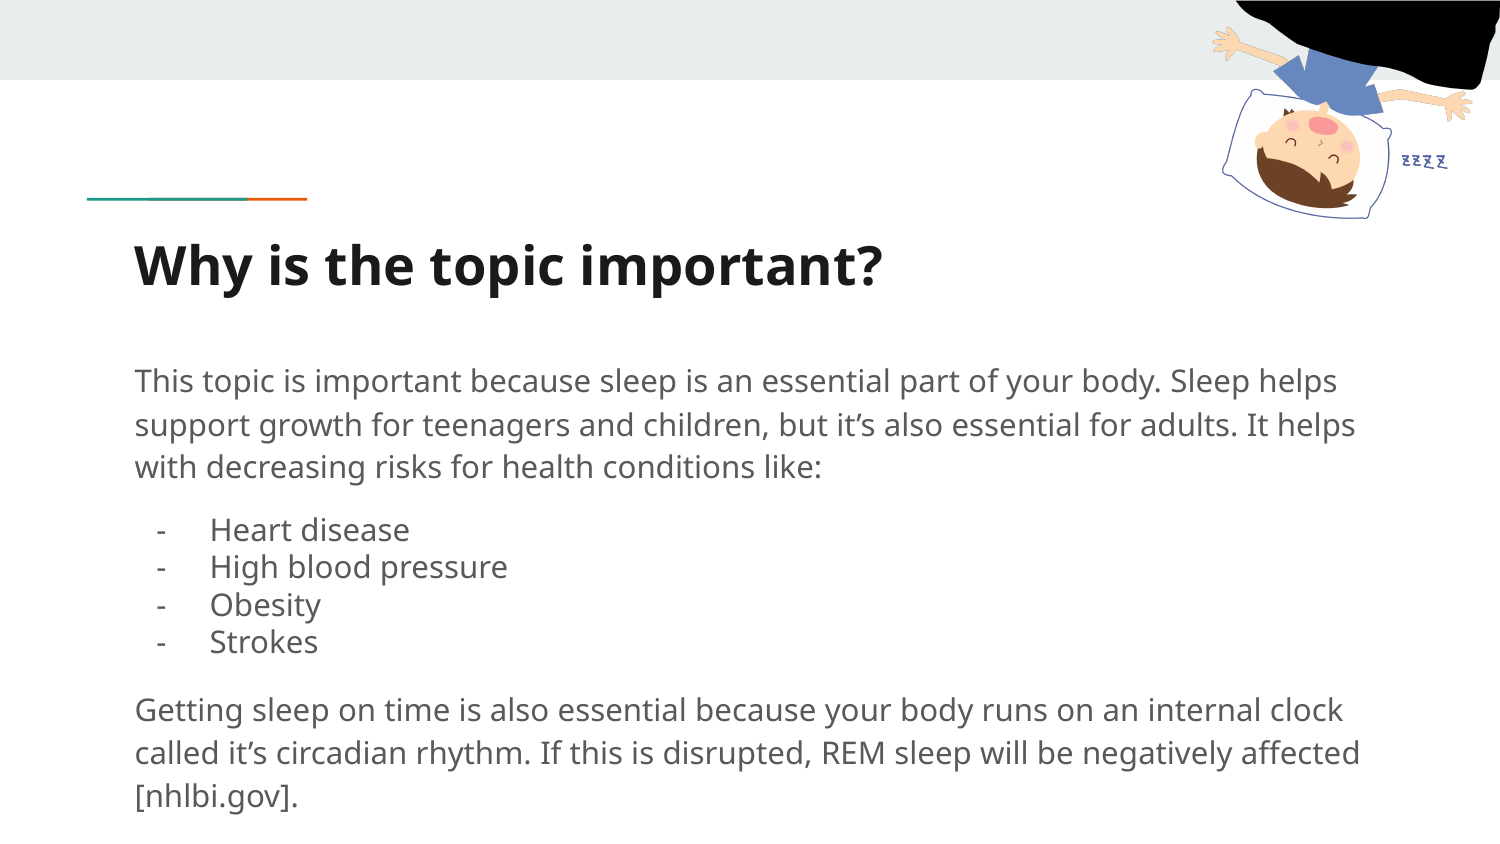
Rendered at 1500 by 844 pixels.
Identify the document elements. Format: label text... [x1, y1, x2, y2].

title Why is the topic important? [119, 216, 1381, 305]
picture [1212, 0, 1500, 220]
list This topic is important because sleep is an essential part of your body. Sleep helps support growth for teenagers and children, but it’s also essential for adults. It helps with decreasing risks for health conditions like: Heart disease High blood pressure Obesity Strokes Getting sleep on time is also essential because your body runs on an internal clock called it’s circadian rhythm. If this is disrupted, REM sleep will be negatively affected [nhlbi.gov]. [119, 341, 1381, 844]
